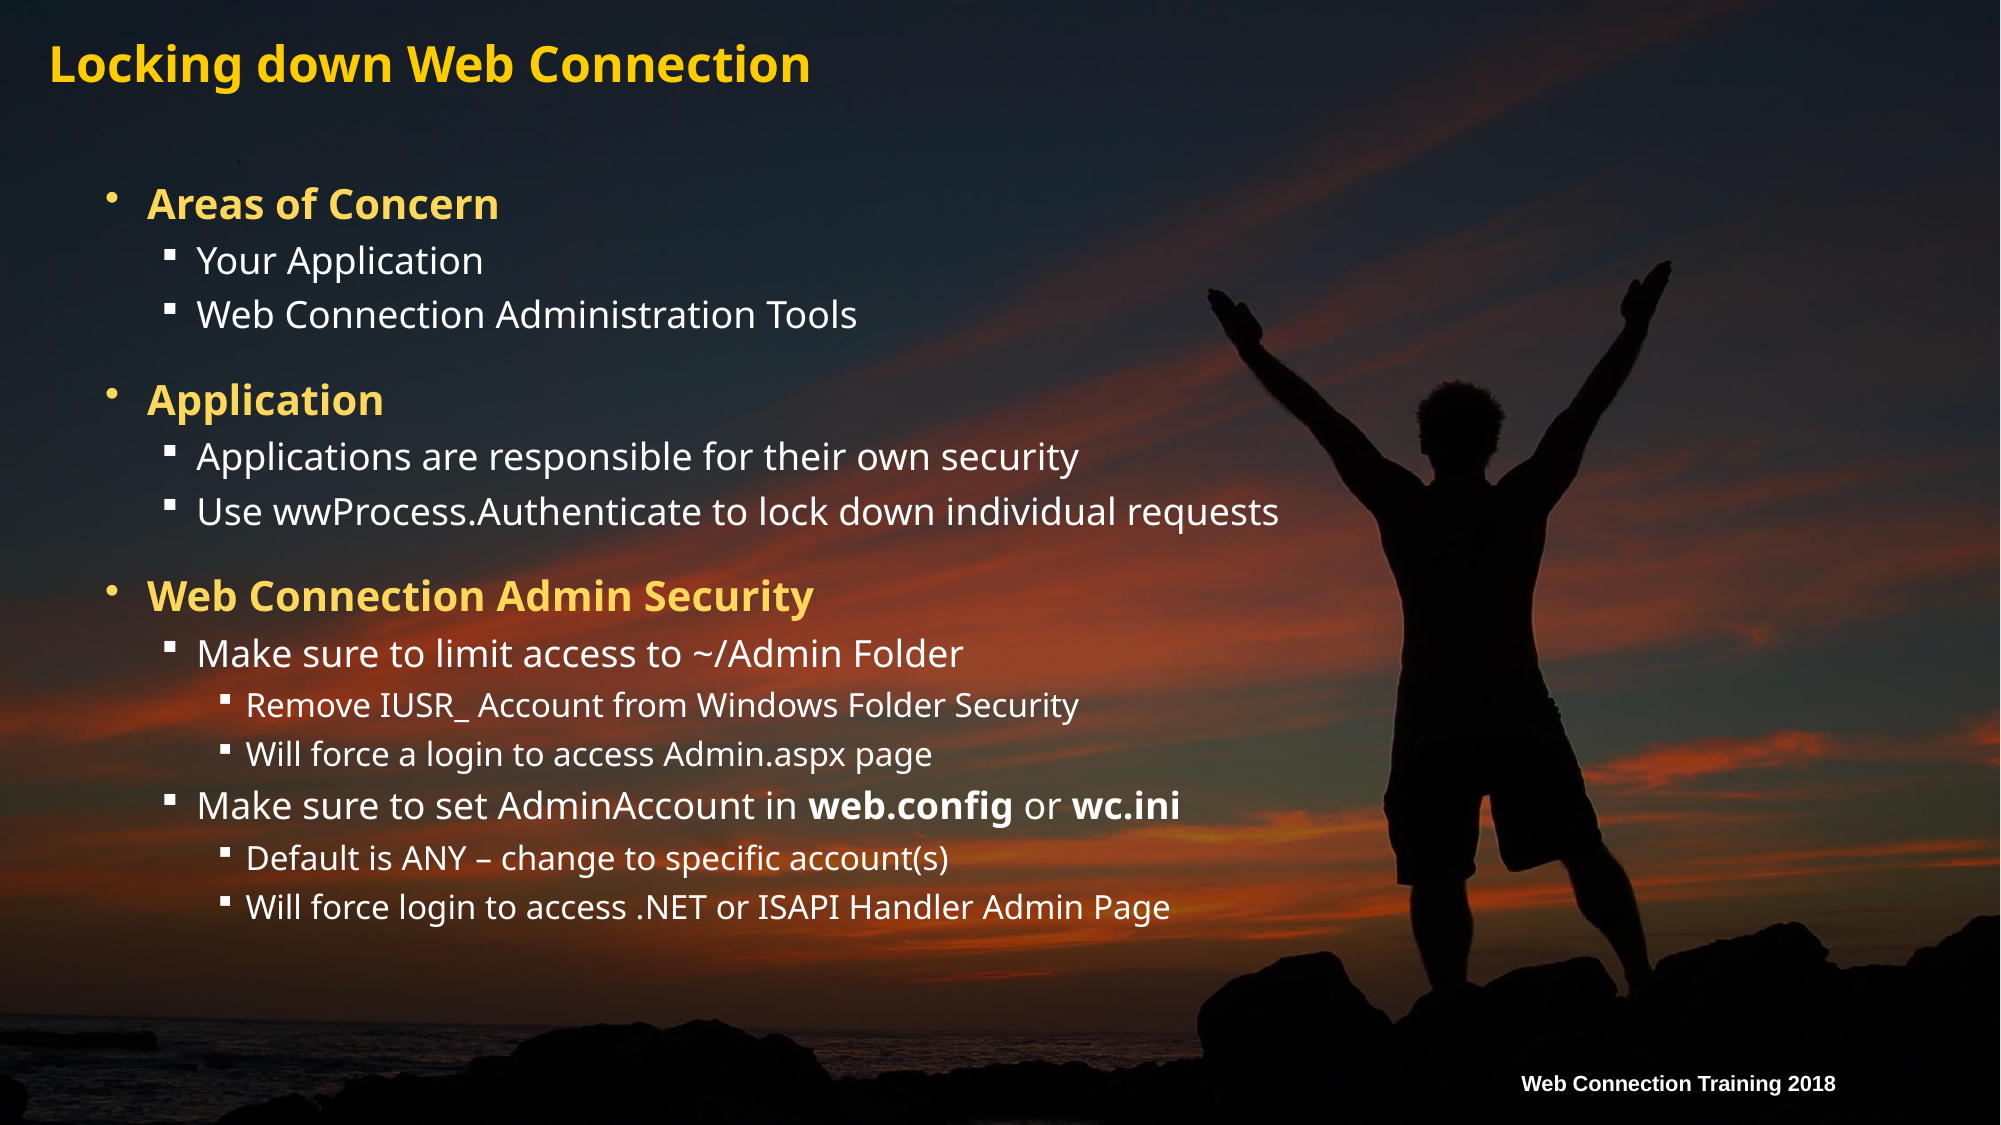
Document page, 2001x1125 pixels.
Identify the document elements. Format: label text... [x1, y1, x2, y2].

list Areas of Concern Your Application Web Connection Administration Tools Application Applications are responsible for their own security Use wwProcess.Authenticate to lock down individual requests Web Connection Admin Security Make sure to limit access to ~/Admin Folder Remove IUSR_ Account from Windows Folder Security Will force a login to access Admin.aspx page Make sure to set AdminAccount in web.config or wc.ini Default is ANY – change to specific account(s) Will force login to access .NET or ISAPI Handler Admin Page [75, 162, 1525, 1000]
picture [0, 0, 2001, 1125]
title Locking down Web Connection [33, 24, 1438, 100]
